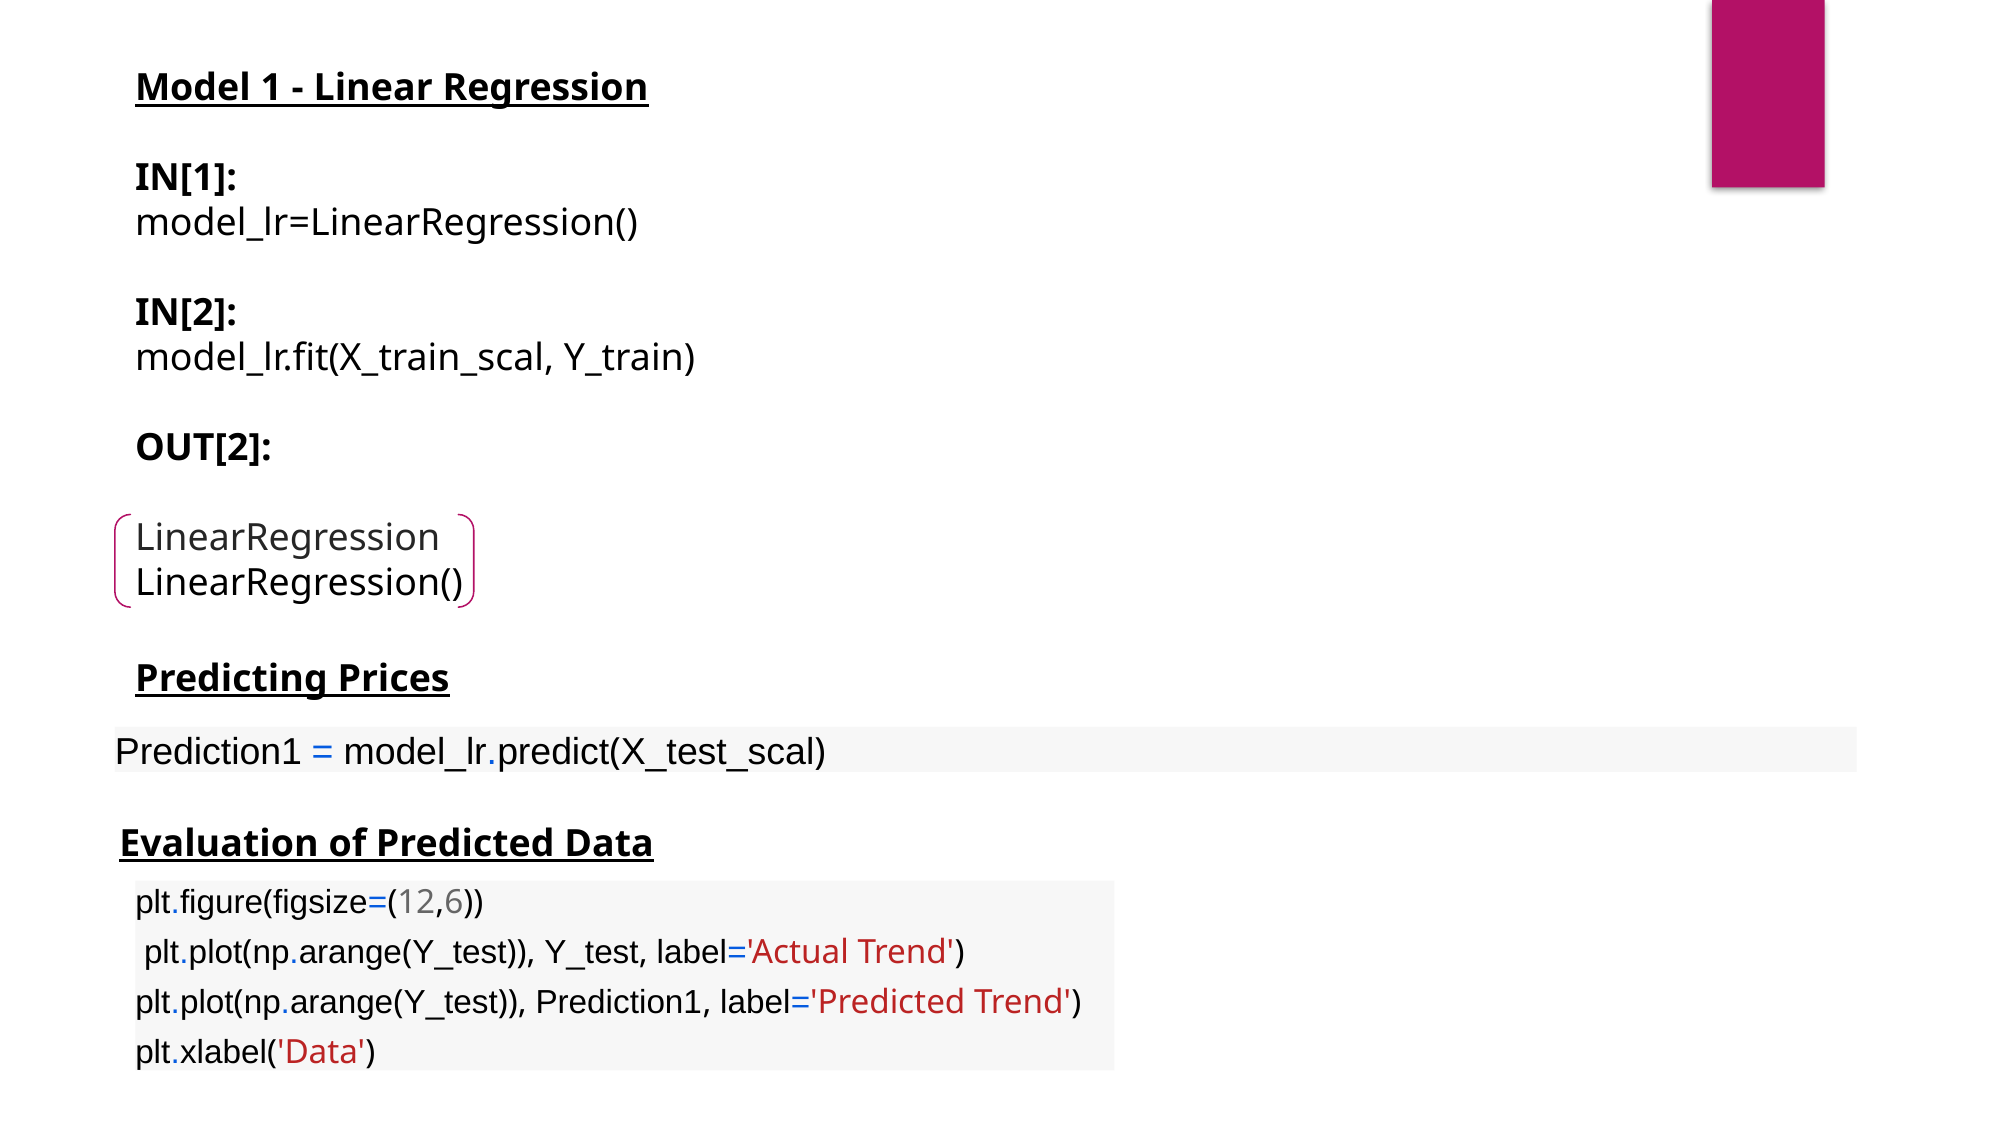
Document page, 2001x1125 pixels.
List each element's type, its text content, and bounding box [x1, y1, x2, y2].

text_box Model 1 - Linear Regression IN[1]: model_lr=LinearRegression() IN[2]: model_lr.fit(X_train_scal, Y_train) OUT[2]: LinearRegression LinearRegression() [120, 56, 846, 611]
text_box Predicting Prices [120, 646, 843, 706]
text_box Prediction1 = model_lr.predict(X_test_scal) [114, 726, 1857, 772]
text_box Evaluation of Predicted Data [104, 811, 669, 871]
text_box plt.figure(figsize=(12,6)) plt.plot(np.arange(Y_test)), Y_test, label='Actual Trend') plt.plot(np.arange(Y_test)), Prediction1, label='Predicted Trend') plt.xlabel('Data') [135, 880, 1115, 1071]
text_box [114, 513, 475, 608]
